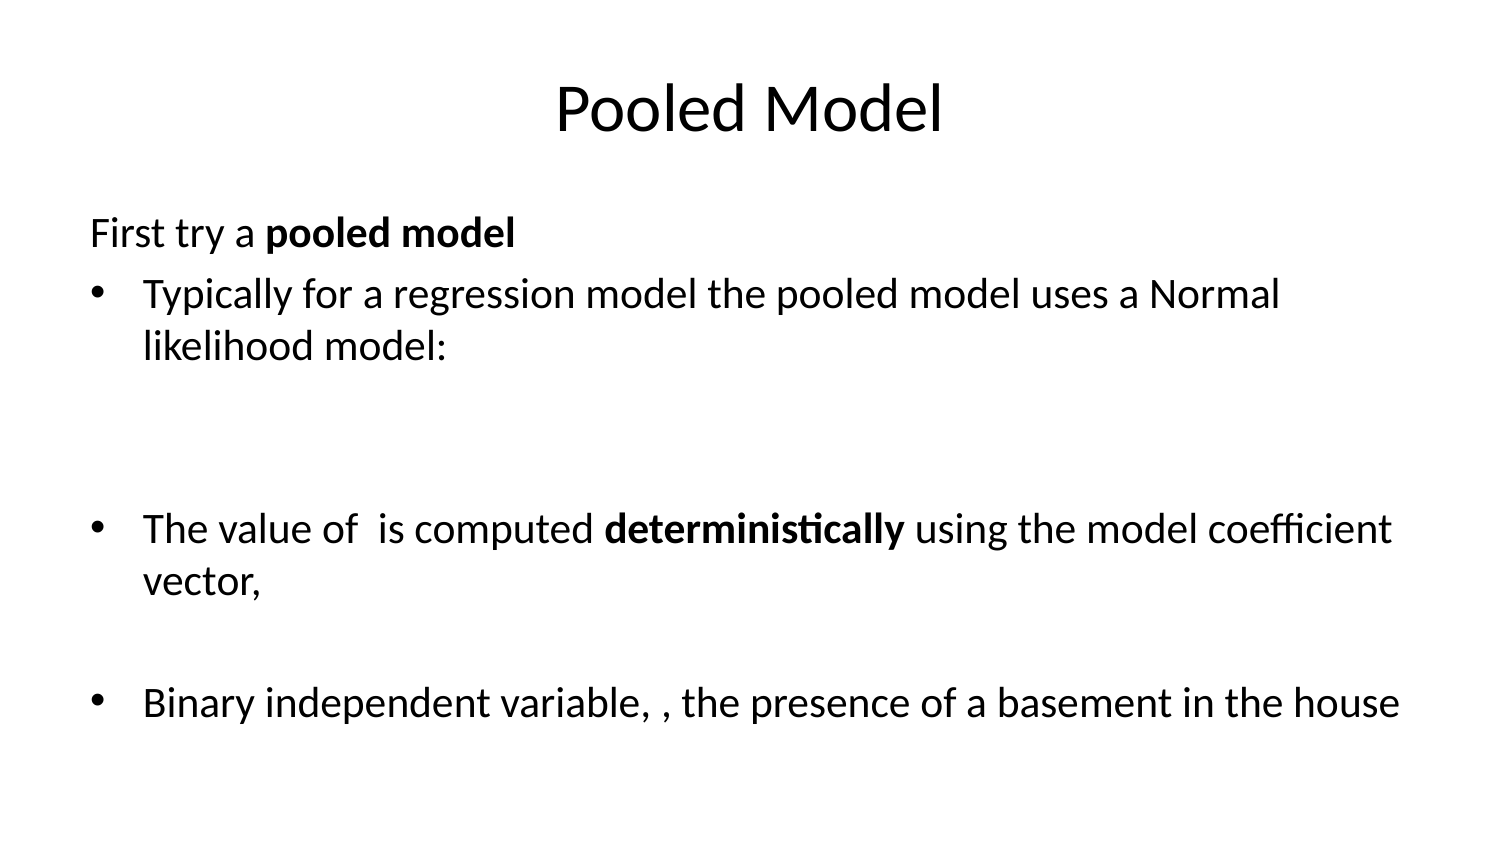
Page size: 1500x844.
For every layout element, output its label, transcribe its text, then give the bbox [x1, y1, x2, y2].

title Pooled Model [75, 33, 1425, 175]
